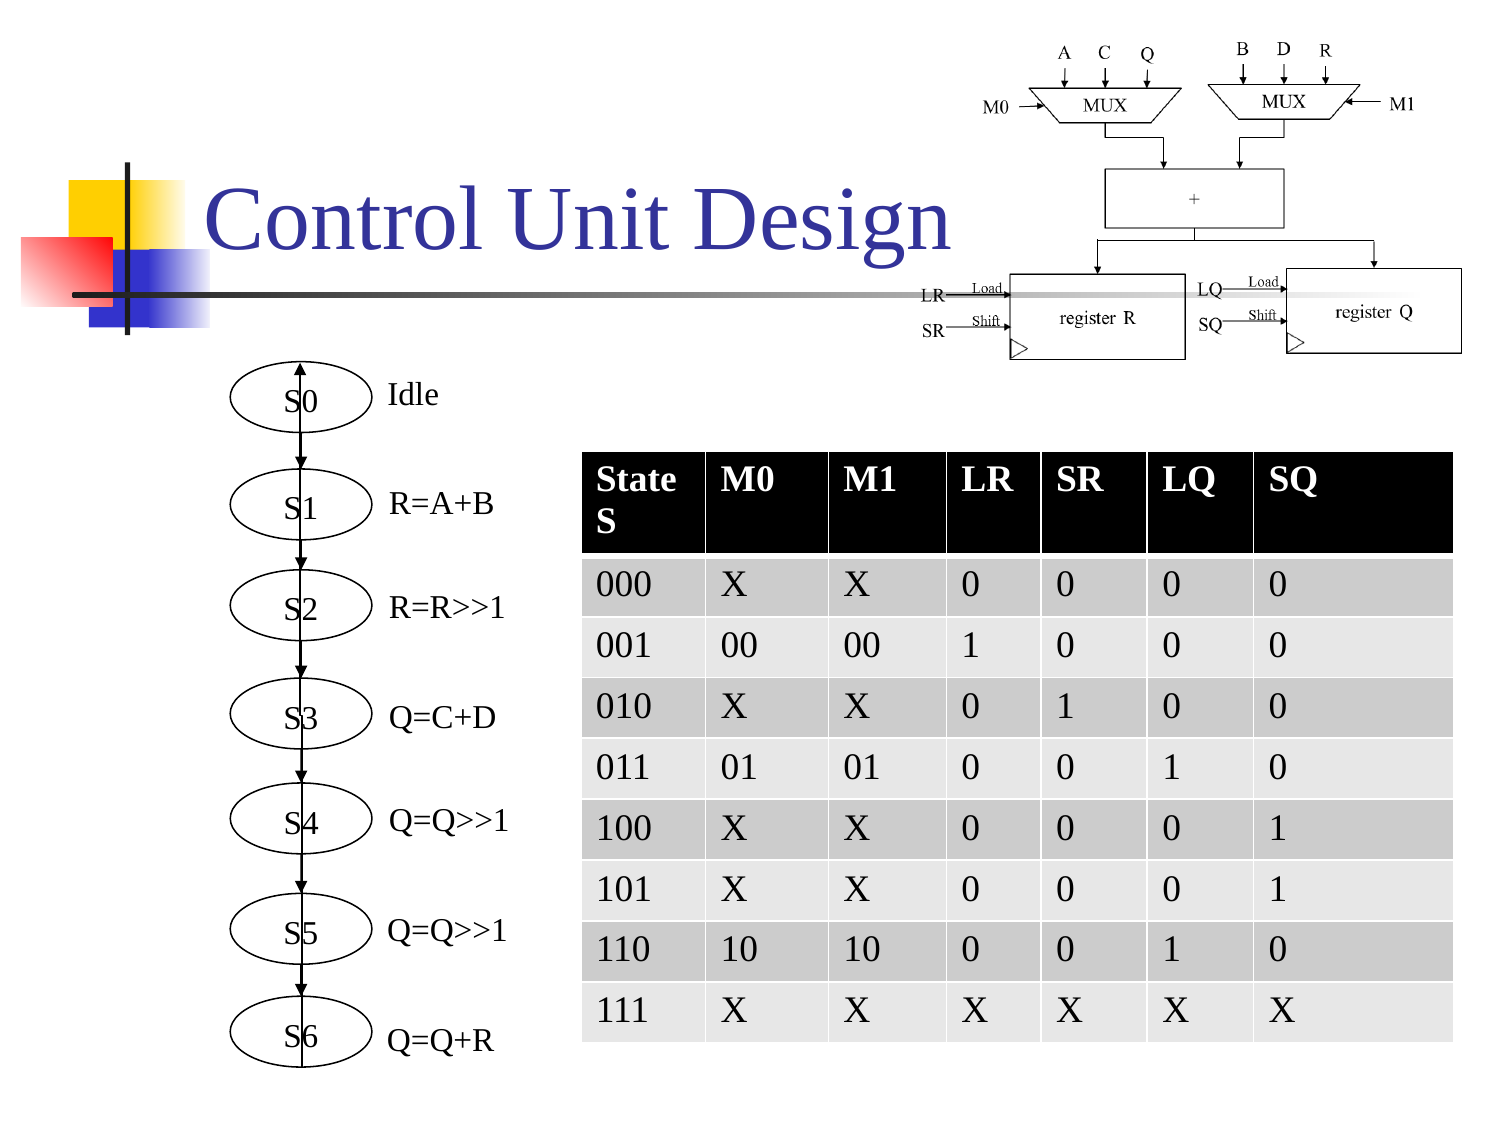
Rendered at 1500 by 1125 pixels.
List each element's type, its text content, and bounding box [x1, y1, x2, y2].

table_cell 0 [947, 739, 1040, 798]
table_header SR [1042, 452, 1146, 553]
table_cell 00 [829, 618, 946, 677]
table_cell 100 [582, 800, 705, 859]
table_cell X [829, 678, 946, 737]
table_cell 0 [947, 559, 1040, 616]
table_cell X [706, 559, 828, 616]
table_cell X [706, 983, 828, 1042]
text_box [229, 361, 526, 1069]
table_header LQ [1148, 452, 1253, 553]
table_cell 0 [1254, 618, 1453, 677]
table_header State S [582, 452, 705, 553]
table_cell 101 [582, 861, 705, 920]
table_cell 0 [947, 678, 1040, 737]
table_cell 01 [829, 739, 946, 798]
title Control Unit Design [188, 34, 902, 276]
table_cell 1 [947, 618, 1040, 677]
table_cell 000 [582, 559, 705, 616]
table_cell 0 [1254, 678, 1453, 737]
table_cell 1 [1148, 922, 1253, 981]
table_cell 0 [1148, 861, 1253, 920]
table_cell 001 [582, 618, 705, 677]
table_cell 110 [582, 922, 705, 981]
table_cell X [829, 559, 946, 616]
table_cell 0 [1042, 800, 1146, 859]
table_cell X [706, 800, 828, 859]
table_cell X [1042, 983, 1146, 1042]
table_cell 0 [1042, 922, 1146, 981]
table_cell 10 [706, 922, 828, 981]
table_cell 0 [1042, 739, 1146, 798]
table_cell X [829, 800, 946, 859]
table_cell 0 [947, 922, 1040, 981]
table_cell 0 [1148, 678, 1253, 737]
table_cell X [829, 983, 946, 1042]
table_header M0 [706, 452, 828, 553]
table_cell 0 [1148, 559, 1253, 616]
table_cell 1 [1042, 678, 1146, 737]
table_cell X [706, 678, 828, 737]
table_cell 1 [1254, 800, 1453, 859]
table_cell 111 [582, 983, 705, 1042]
table_cell 0 [1042, 861, 1146, 920]
table_cell 0 [1148, 618, 1253, 677]
table_cell X [947, 983, 1040, 1042]
table_cell 1 [1254, 861, 1453, 920]
table_header SQ [1254, 452, 1453, 553]
table_cell 0 [1254, 739, 1453, 798]
table_cell X [829, 861, 946, 920]
table_cell 0 [1042, 559, 1146, 616]
table_cell 0 [1148, 800, 1253, 859]
table_cell 0 [947, 800, 1040, 859]
table_cell 010 [582, 678, 705, 737]
table_header LR [947, 452, 1040, 553]
table_cell 0 [1042, 618, 1146, 677]
table_cell 01 [706, 739, 828, 798]
table_cell X [706, 861, 828, 920]
table_cell 011 [582, 739, 705, 798]
table_cell 0 [1254, 559, 1453, 616]
table_cell X [1254, 983, 1453, 1042]
table_cell 10 [829, 922, 946, 981]
table_cell 1 [1148, 739, 1253, 798]
picture [907, 29, 1462, 360]
table_cell 00 [706, 618, 828, 677]
table_cell X [1148, 983, 1253, 1042]
table_header M1 [829, 452, 946, 553]
table_cell 0 [1254, 922, 1453, 981]
table_cell 0 [947, 861, 1040, 920]
